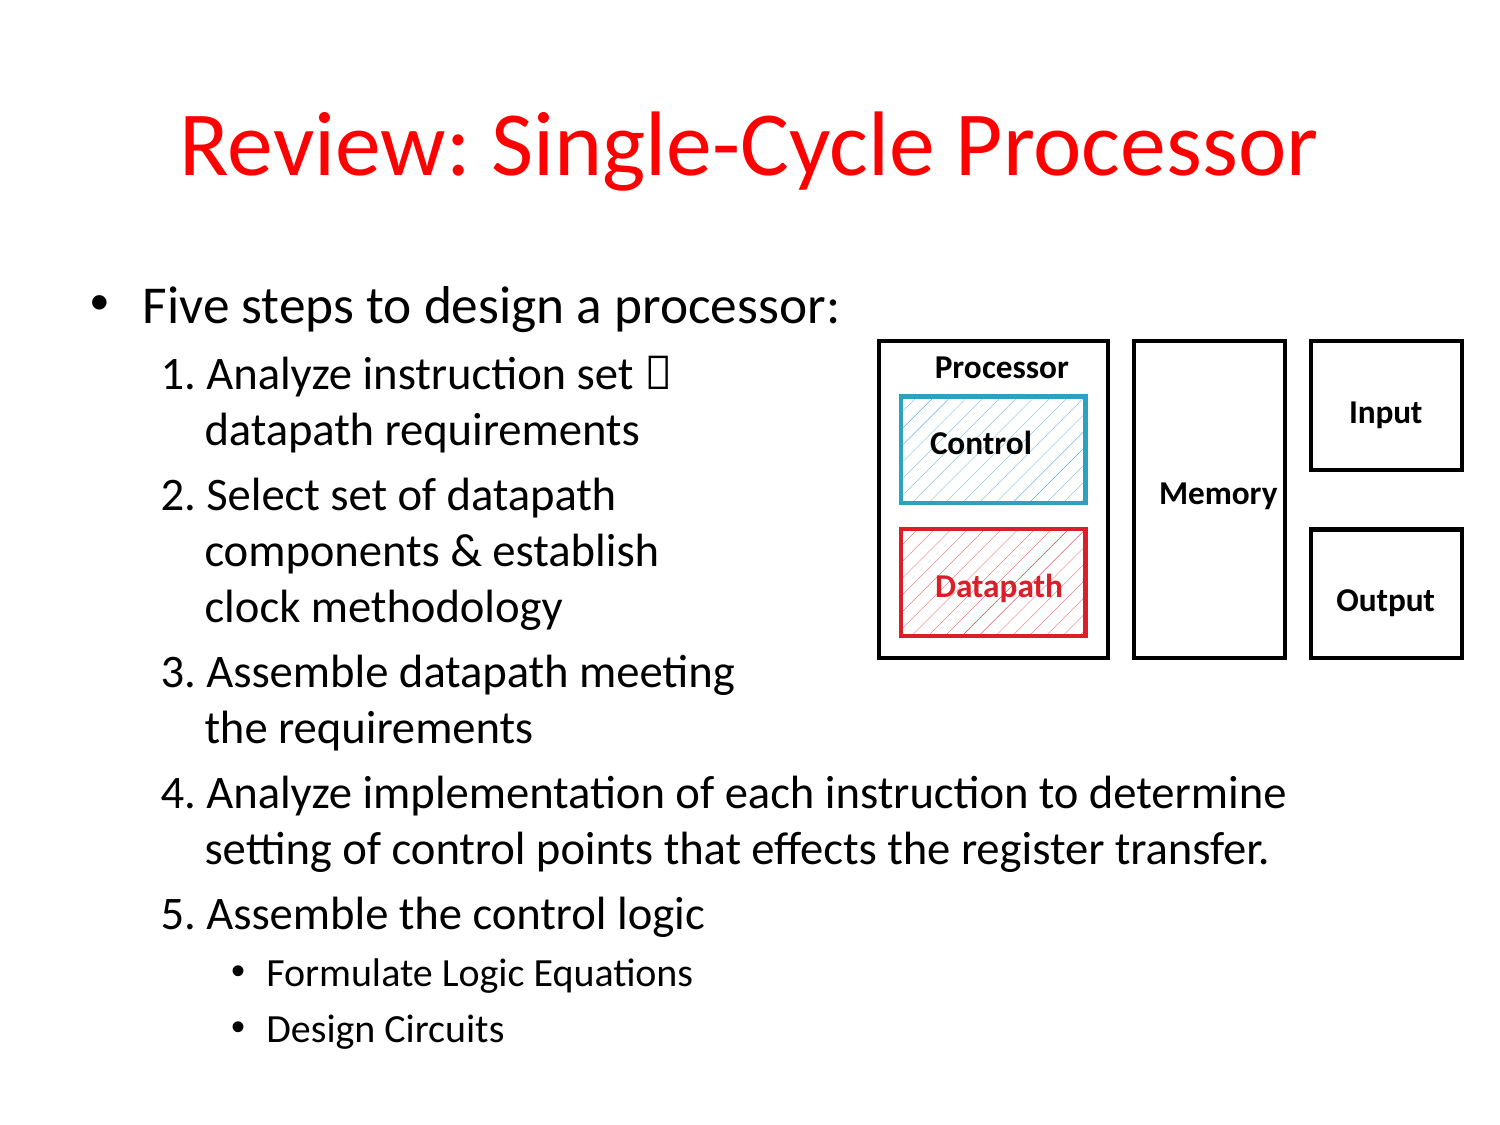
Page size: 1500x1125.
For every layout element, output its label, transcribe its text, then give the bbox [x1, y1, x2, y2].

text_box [878, 337, 1463, 659]
title Review: Single-Cycle Processor [75, 45, 1425, 233]
list Five steps to design a processor: 1. Analyze instruction set  datapath requirements 2. Select set of datapath components & establish clock methodology 3. Assemble datapath meeting the requirements 4. Analyze implementation of each instruction to determine setting of control points that effects the register transfer. 5. Assemble the control logic Formulate Logic Equations Design Circuits [75, 262, 1425, 1062]
